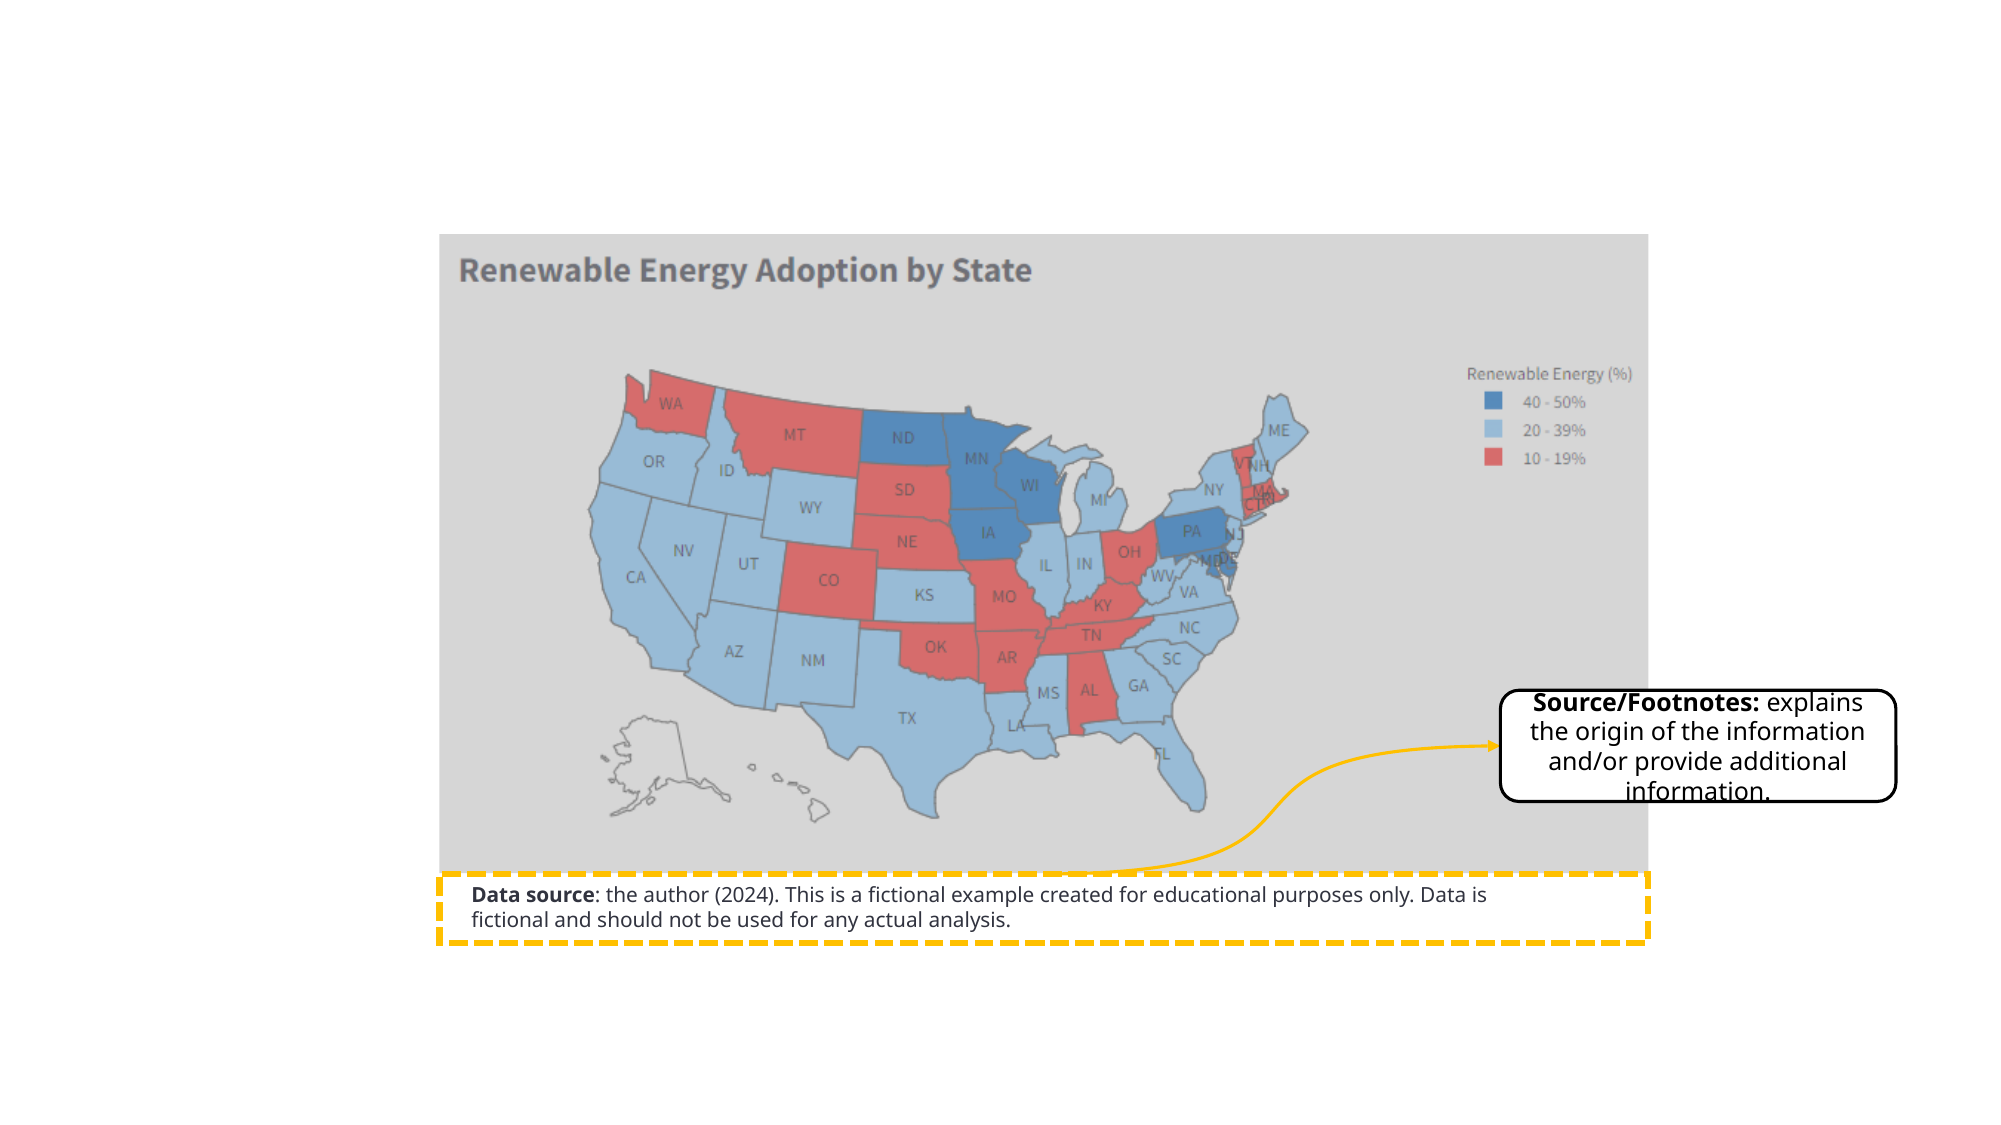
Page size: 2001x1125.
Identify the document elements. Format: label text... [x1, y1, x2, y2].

text_box [438, 874, 1207, 944]
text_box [1207, 580, 1337, 1039]
picture [438, 236, 1661, 874]
text_box [0, 217, 2000, 958]
text_box [1337, 874, 1649, 944]
text_box Source/Footnotes: explains the origin of the information and/or provide additional information. [1661, 688, 1898, 804]
